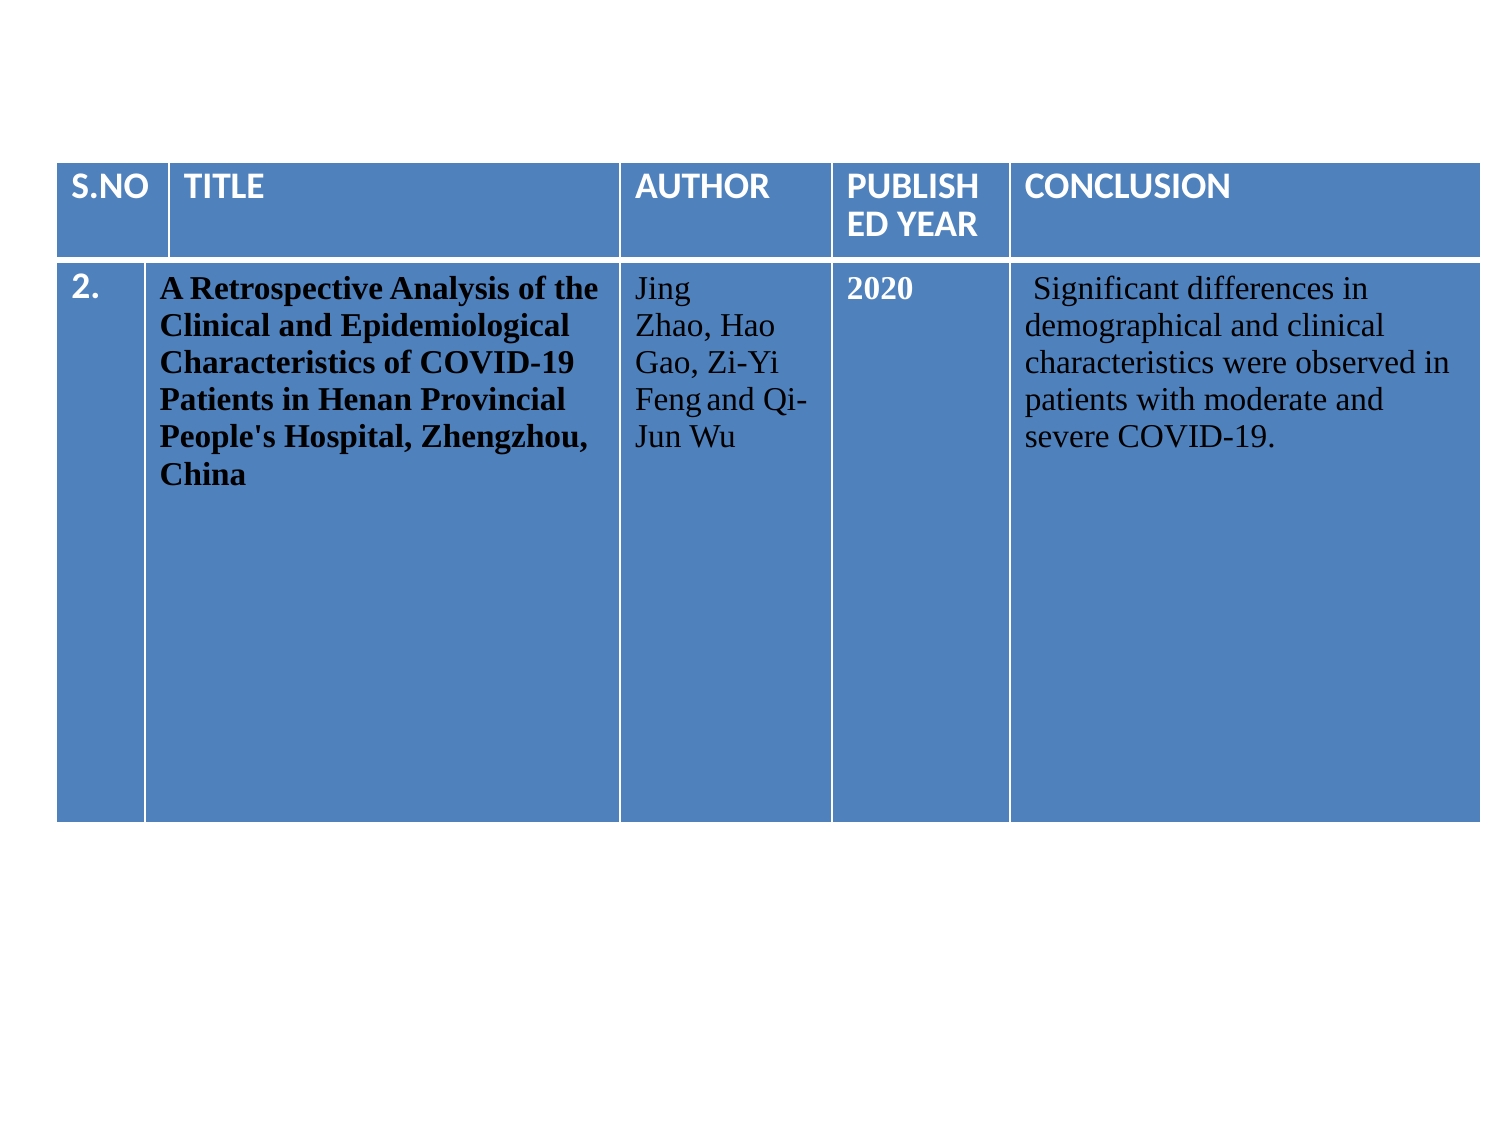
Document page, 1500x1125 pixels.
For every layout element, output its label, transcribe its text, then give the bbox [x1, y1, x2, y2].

table_header Jing Zhao, Hao Gao, Zi-Yi Feng and Qi-Jun Wu [621, 263, 831, 822]
table_header Significant differences in demographical and clinical characteristics were observed in patients with moderate and severe COVID-19. [1011, 263, 1480, 822]
table_header 2020 [833, 263, 1009, 822]
table_header CONCLUSION [1011, 163, 1480, 257]
table_header AUTHOR [621, 163, 831, 257]
table_header S.NO [57, 163, 168, 257]
table_header 2. [57, 263, 144, 822]
table_header A Retrospective Analysis of the Clinical and Epidemiological Characteristics of COVID-19 Patients in Henan Provincial People's Hospital, Zhengzhou, China [146, 263, 619, 822]
table_header TITLE [170, 163, 619, 257]
table_header PUBLISHED YEAR [833, 163, 1009, 257]
